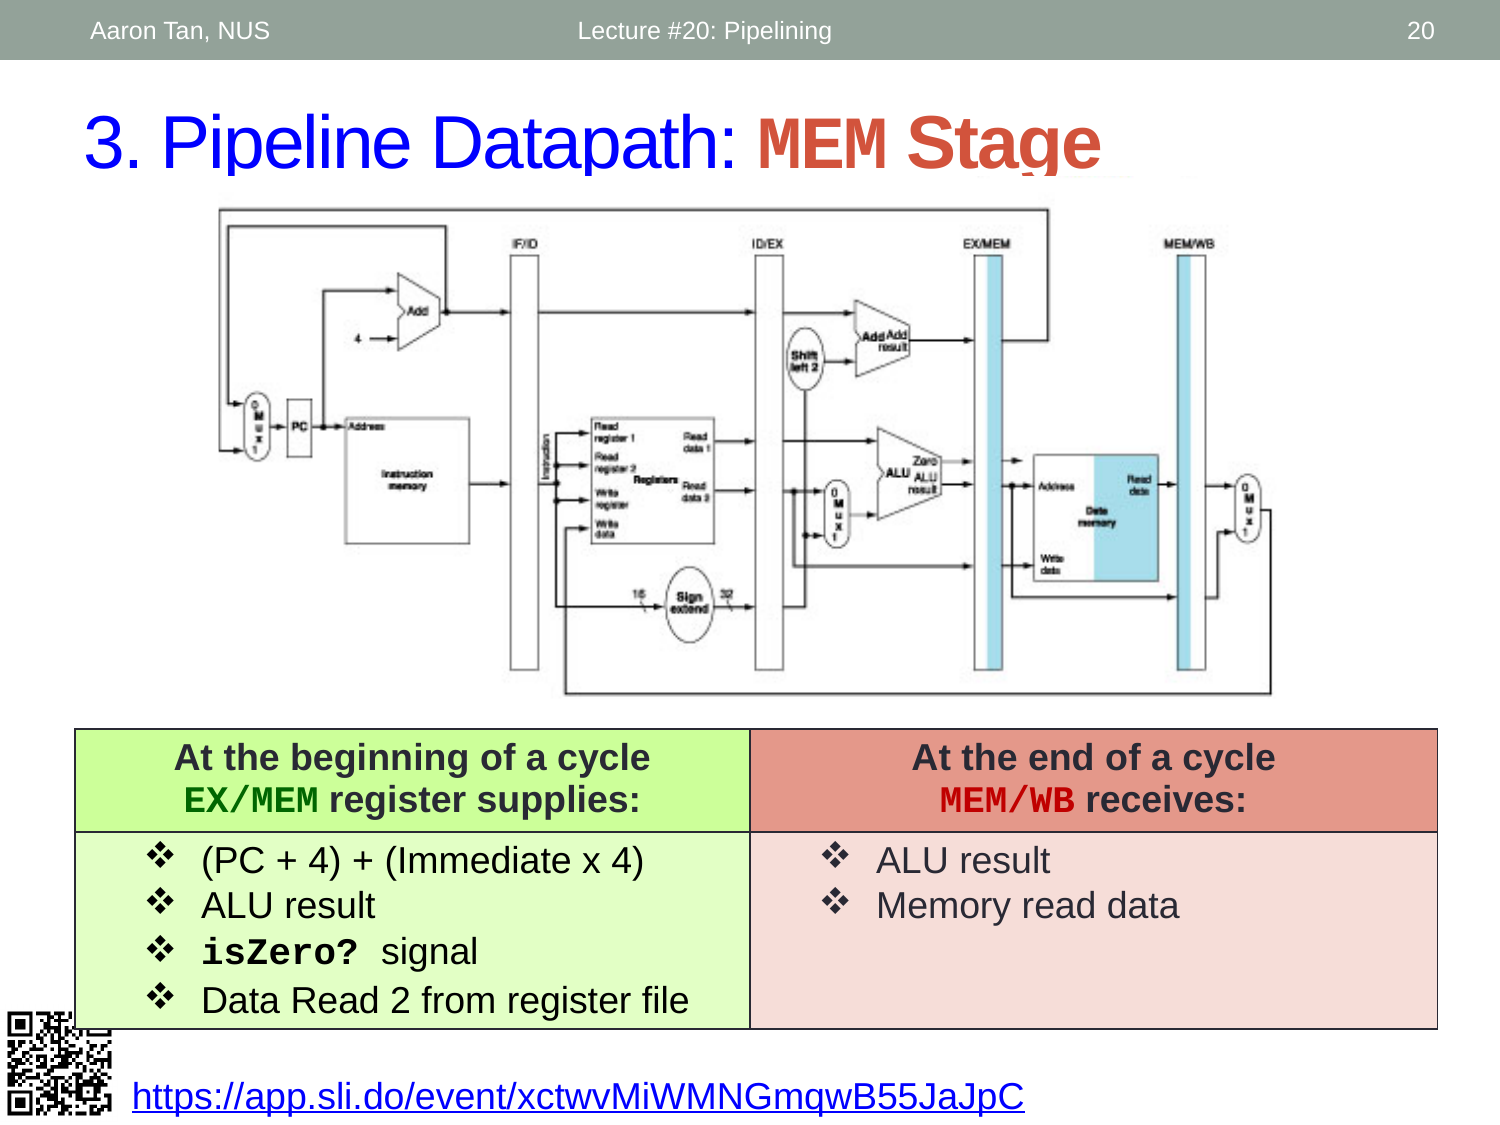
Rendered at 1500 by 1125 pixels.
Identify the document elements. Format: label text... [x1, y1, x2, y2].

picture [0, 1004, 118, 1122]
table_cell (PC + 4) + (Immediate x 4) ALU result isZero? signal Data Read 2 from register file [76, 833, 749, 1028]
title 3. Pipeline Datapath: MEM Stage [68, 86, 1450, 192]
slide_number Aaron Tan, NUS [75, 3, 550, 57]
table_header At the beginning of a cycle EX/MEM register supplies: [76, 730, 749, 831]
picture [218, 175, 1282, 705]
slide_number 20 [1308, 3, 1450, 57]
table_cell ALU result Memory read data [751, 833, 1437, 1028]
footer Lecture #20: Pipelining [562, 3, 1238, 57]
table_header At the end of a cycle MEM/WB receives: [751, 730, 1437, 831]
